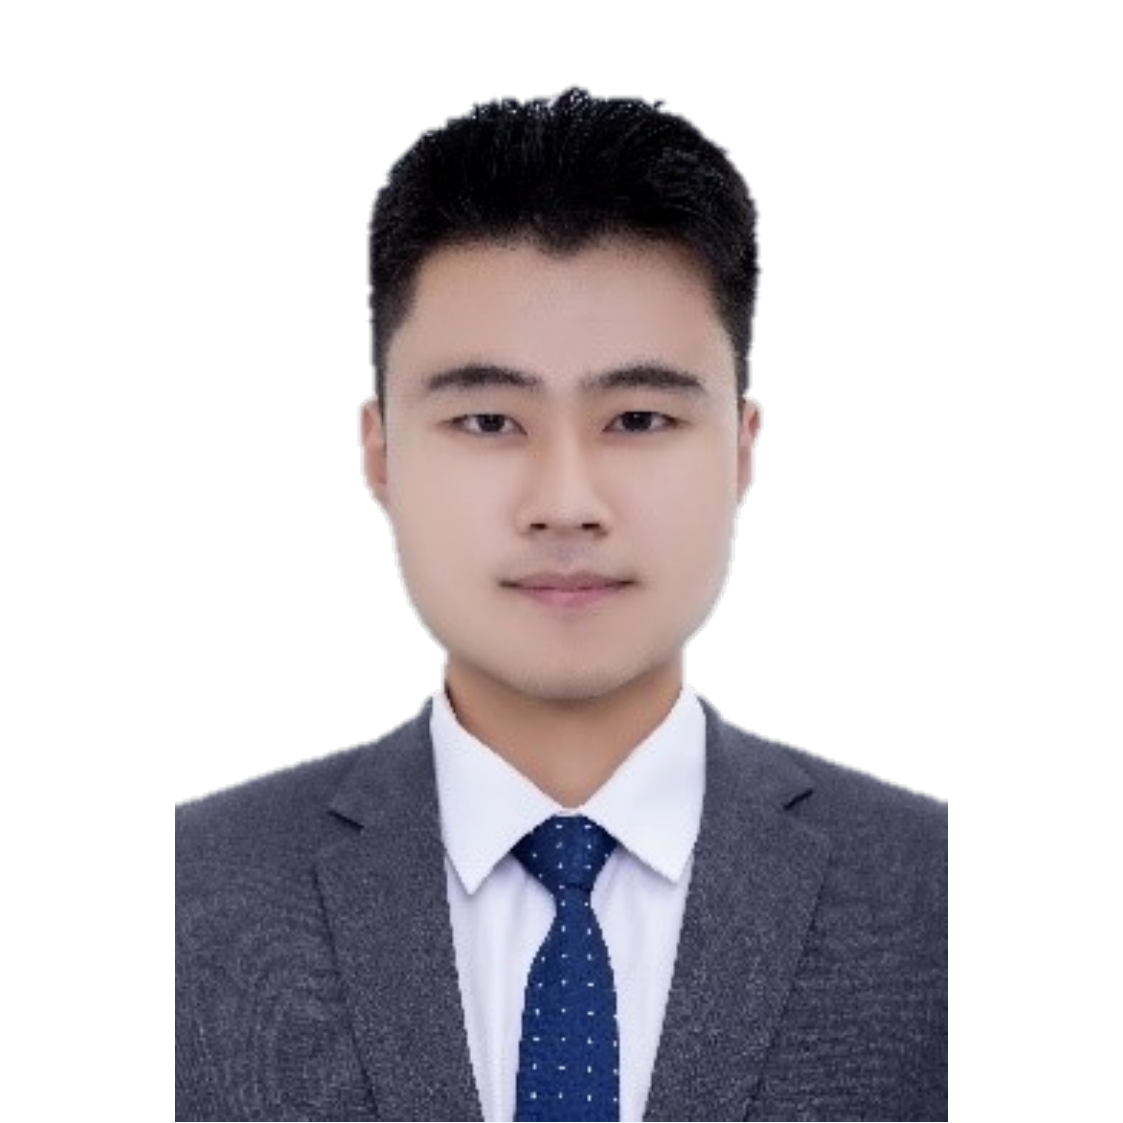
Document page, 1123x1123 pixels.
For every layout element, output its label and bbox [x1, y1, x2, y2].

picture [175, 0, 948, 1123]
